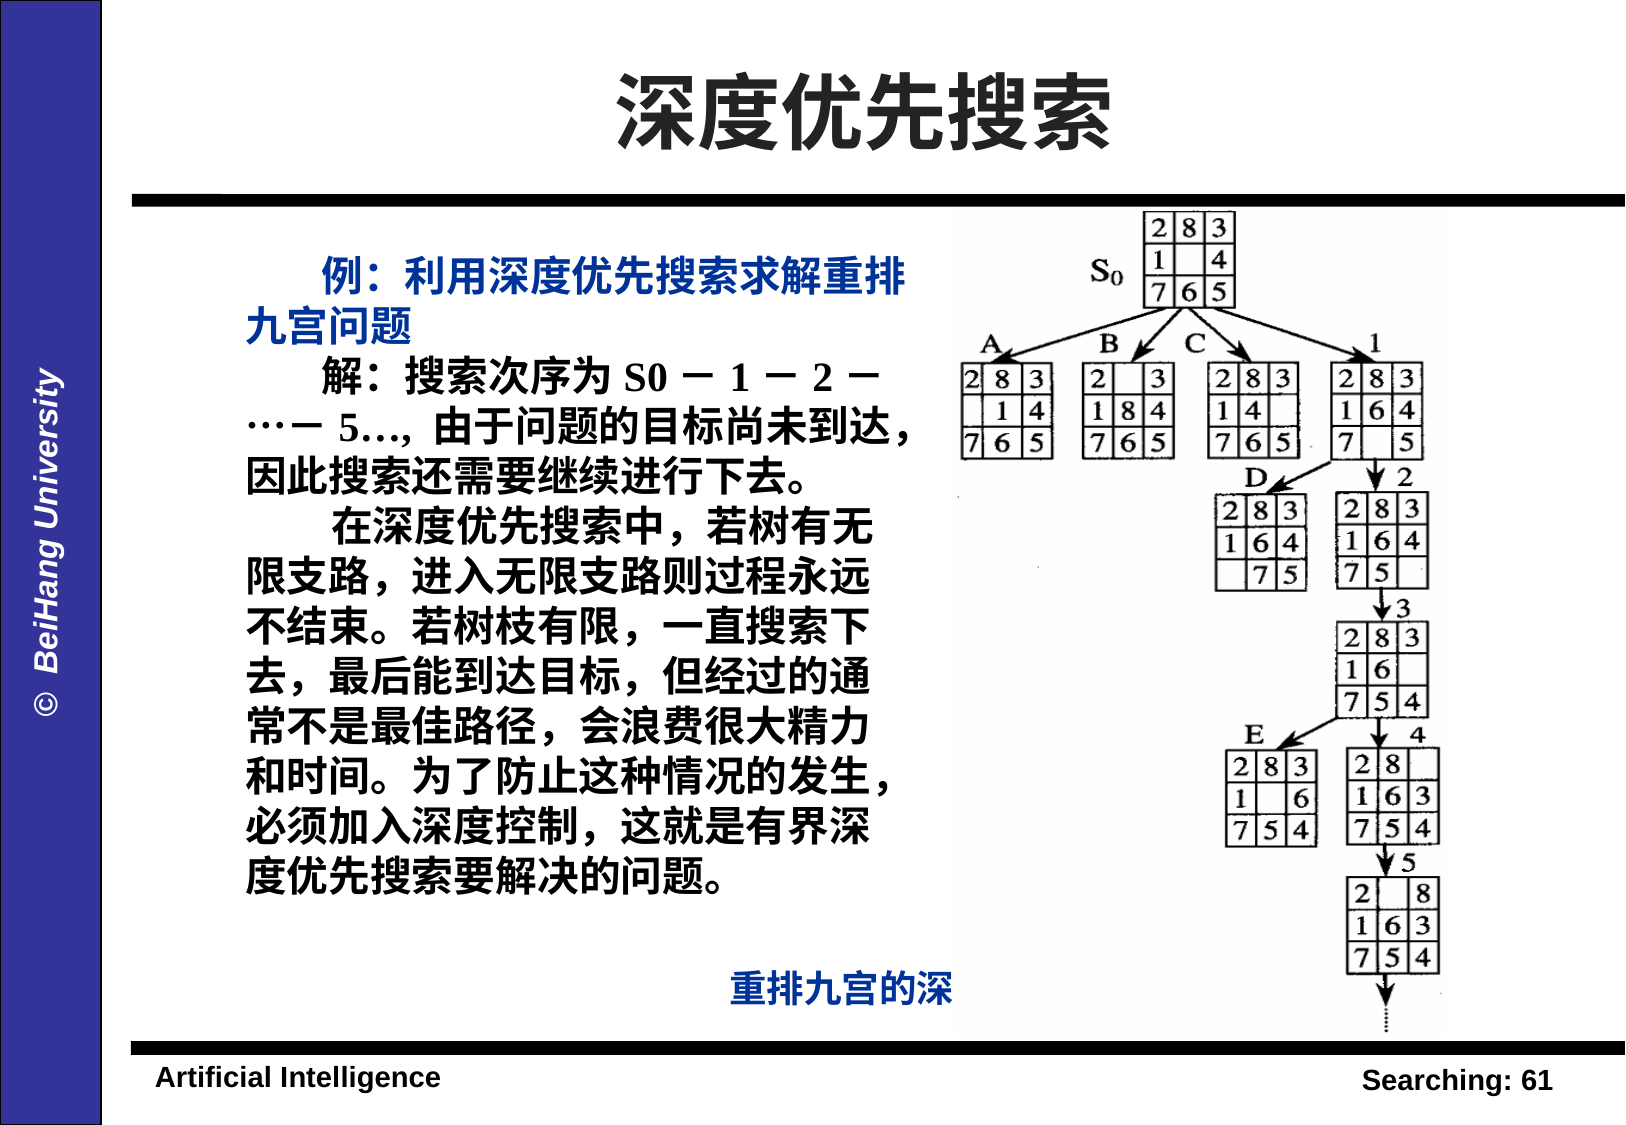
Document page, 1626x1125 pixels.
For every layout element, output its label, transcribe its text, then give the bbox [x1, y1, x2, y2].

picture [953, 207, 1445, 1037]
text_box 深度优先搜索 [138, 32, 1589, 187]
text_box 例：利用深度优先搜索求解重排九宫问题 解：搜索次序为S0－1－2－…－5…, 由于问题的目标尚未到达，因此搜索还需要继续进行下去。 在深度优先搜索中，若树有无限支路，进入无限支路则过程永远不结束。若树枝有限，一直搜索下去，最后能到达目标，但经过的通常不是最佳路径，会浪费很大精力和时间。为了防止这种情况的发生，必须加入深度控制，这就是有界深度优先搜索要解决的问题。 [230, 249, 928, 908]
text_box 重排九宫的深度优先搜索树 [672, 957, 948, 1018]
